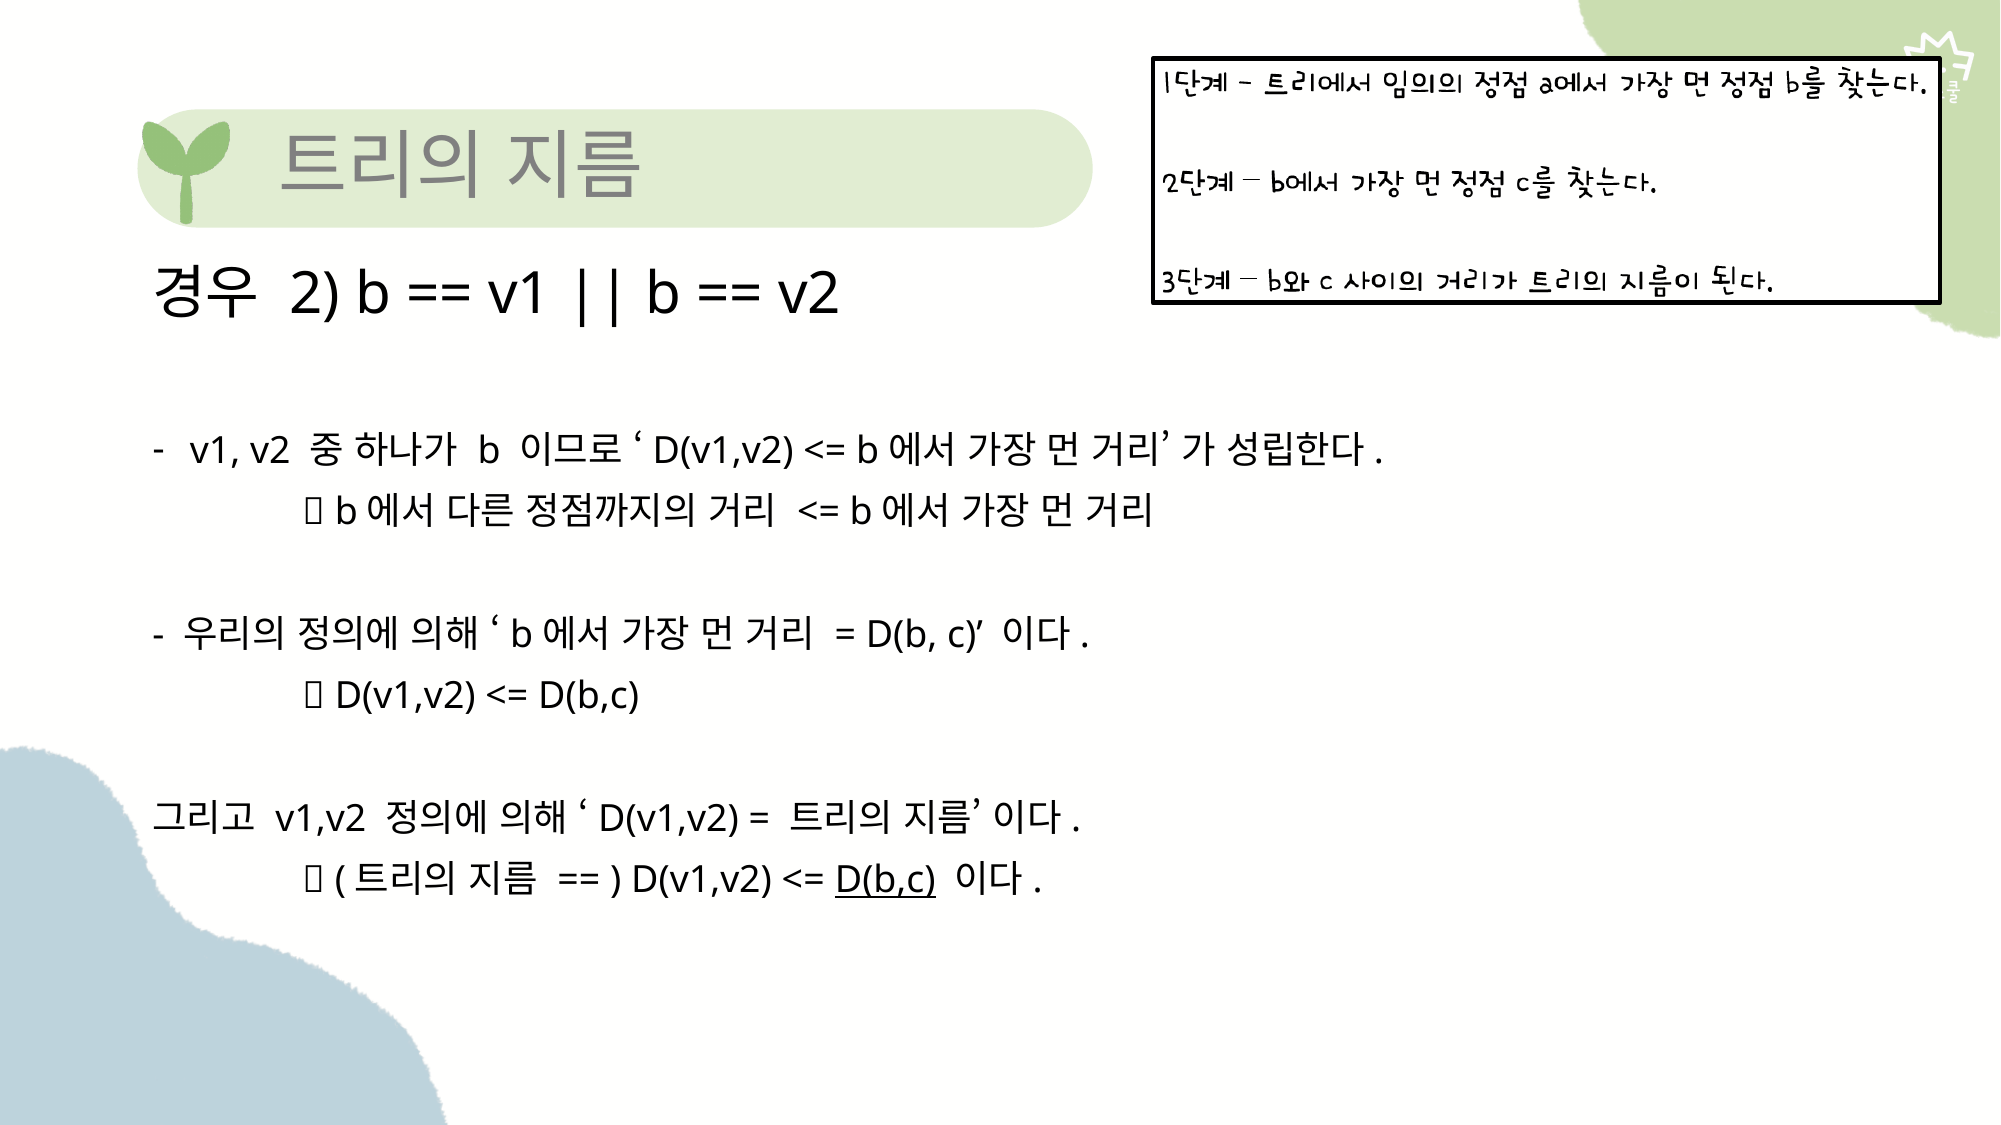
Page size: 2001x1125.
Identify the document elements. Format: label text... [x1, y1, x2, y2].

picture [0, 0, 2001, 1125]
list 경우 2) b == v1 || b == v2 v1, v2 중 하나가 b 이므로 ‘D(v1,v2) <= b에서 가장 먼 거리’ 가 성립한다.  b에서 다른 정점까지의 거리 <= b에서 가장 먼 거리 - 우리의 정의에 의해 ‘b에서 가장 먼 거리 = D(b, c)’ 이다.  D(v1,v2) <= D(b,c) 그리고 v1,v2 정의에 의해 ‘D(v1,v2) = 트리의 지름’ 이다.  (트리의 지름 == ) D(v1,v2) <= D(b,c) 이다. [137, 256, 1863, 970]
title 트리의 지름 [263, 59, 1151, 256]
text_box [122, 105, 1093, 232]
